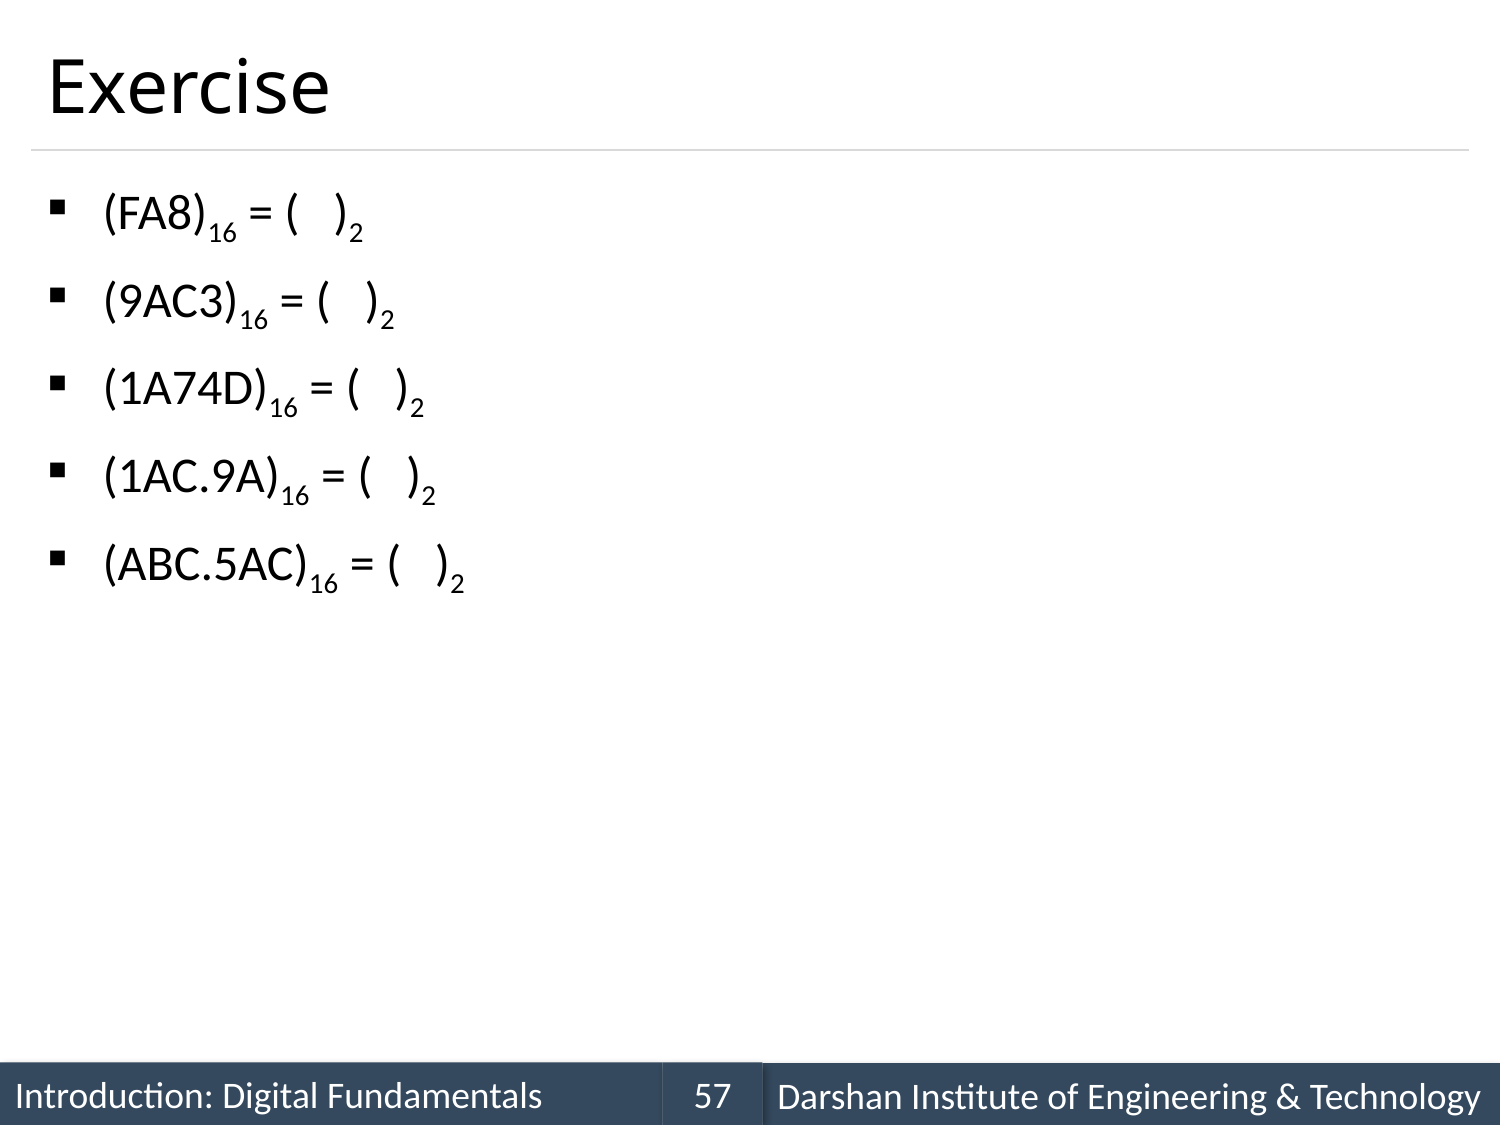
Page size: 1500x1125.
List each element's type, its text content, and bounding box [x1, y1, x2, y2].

list (FA8)16 = ( )2 (9AC3)16 = ( )2 (1A74D)16 = ( )2 (1AC.9A)16 = ( )2 (ABC.5AC)16 = ( )2 [31, 162, 1469, 1038]
title Exercise [31, 17, 1469, 150]
